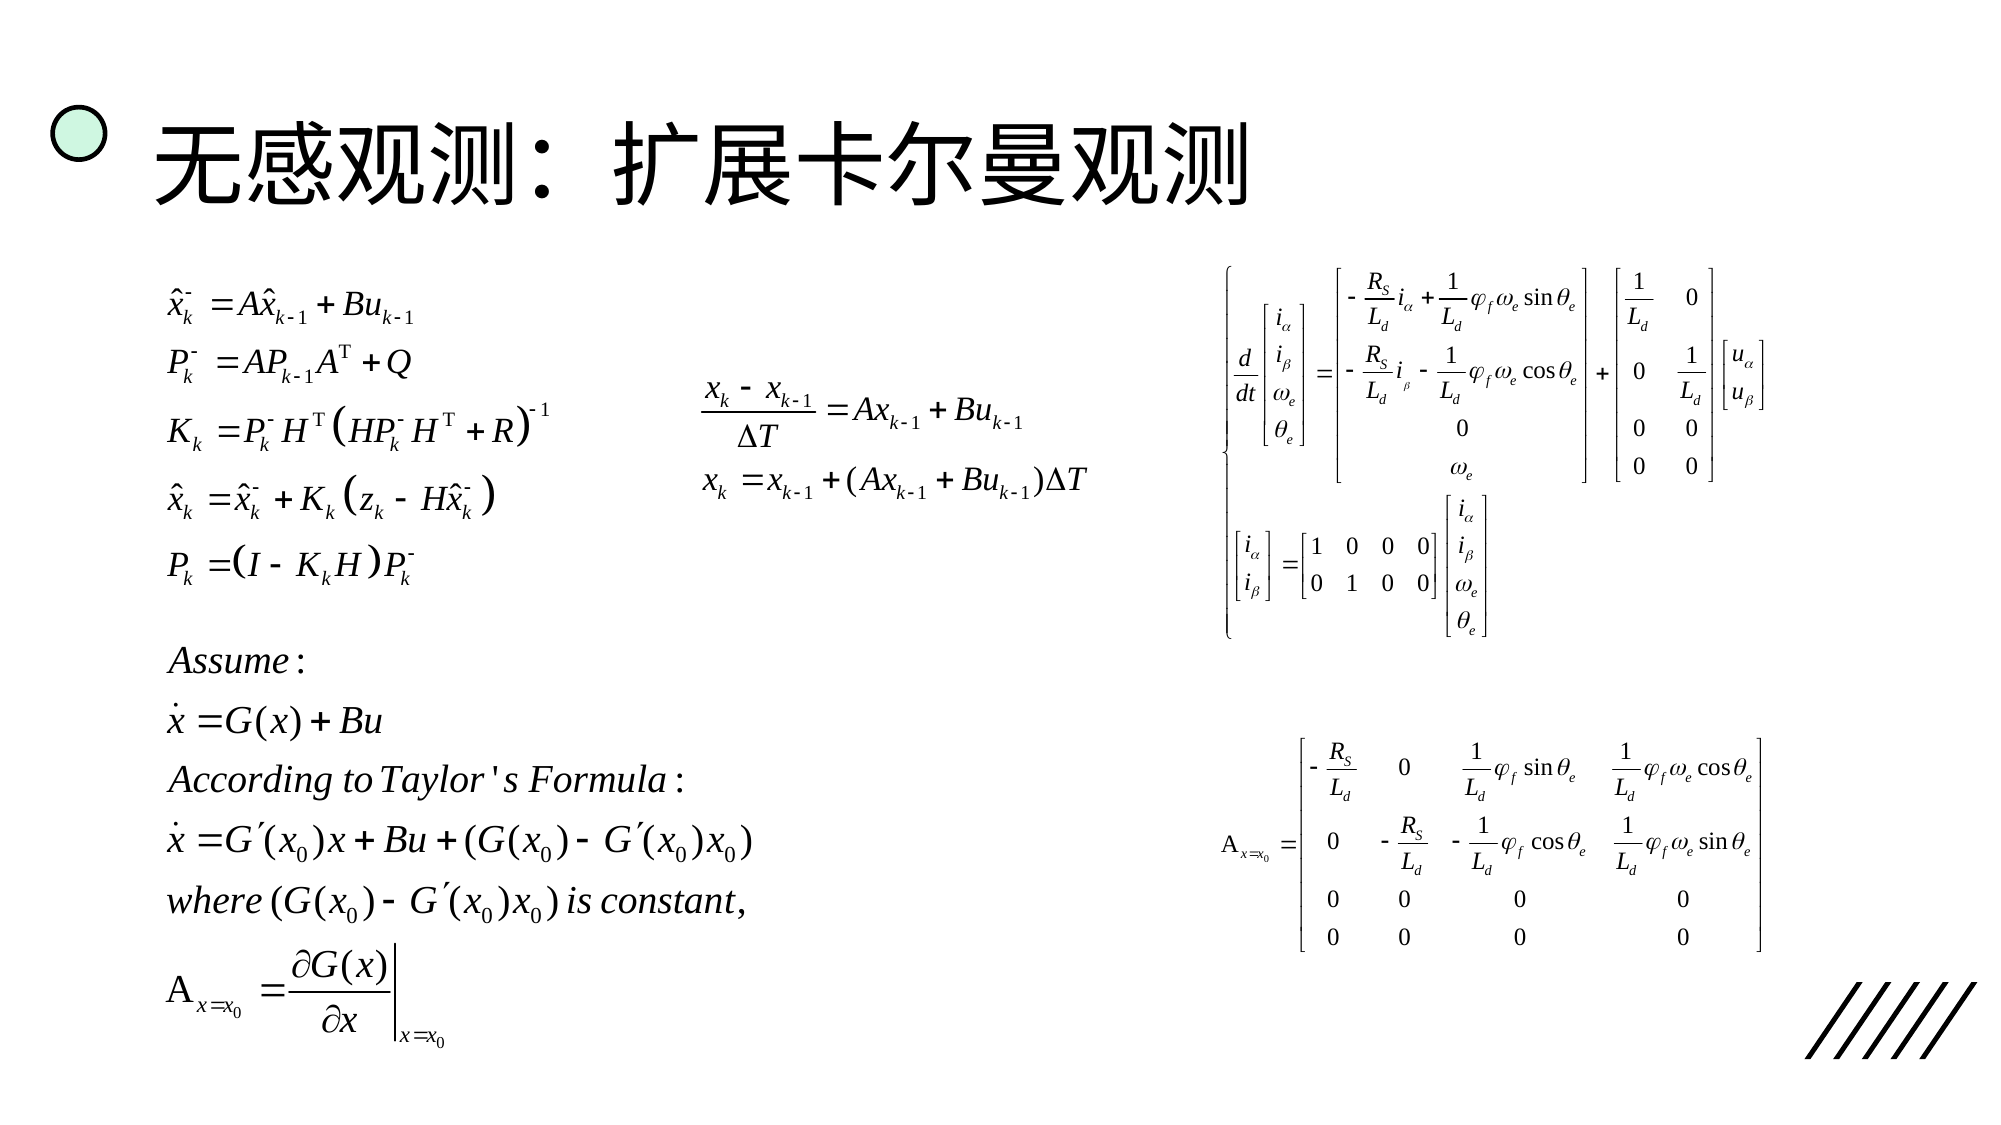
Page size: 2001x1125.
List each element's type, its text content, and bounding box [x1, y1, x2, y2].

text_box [1217, 733, 1772, 959]
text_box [159, 639, 761, 1056]
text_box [160, 277, 559, 595]
title 无感观测：扩展卡尔曼观测 [137, 59, 1863, 278]
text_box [695, 365, 1095, 508]
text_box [1217, 261, 1774, 645]
